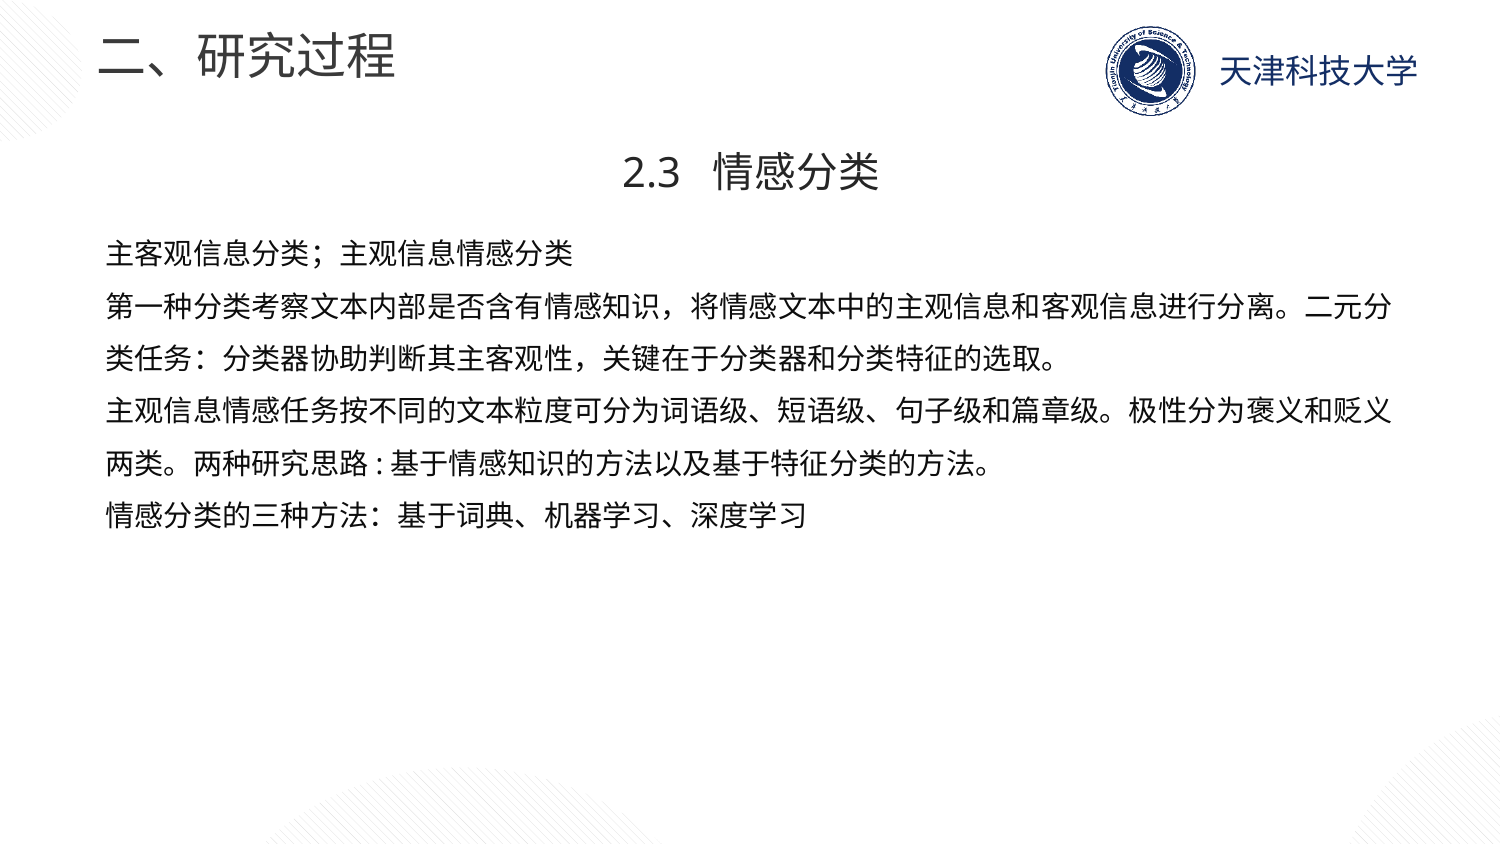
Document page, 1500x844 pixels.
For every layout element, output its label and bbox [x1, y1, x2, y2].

text_box [90, 138, 1410, 544]
text_box [261, 766, 664, 844]
text_box [1093, 13, 1442, 129]
text_box [1348, 714, 1500, 844]
text_box [0, 0, 431, 142]
